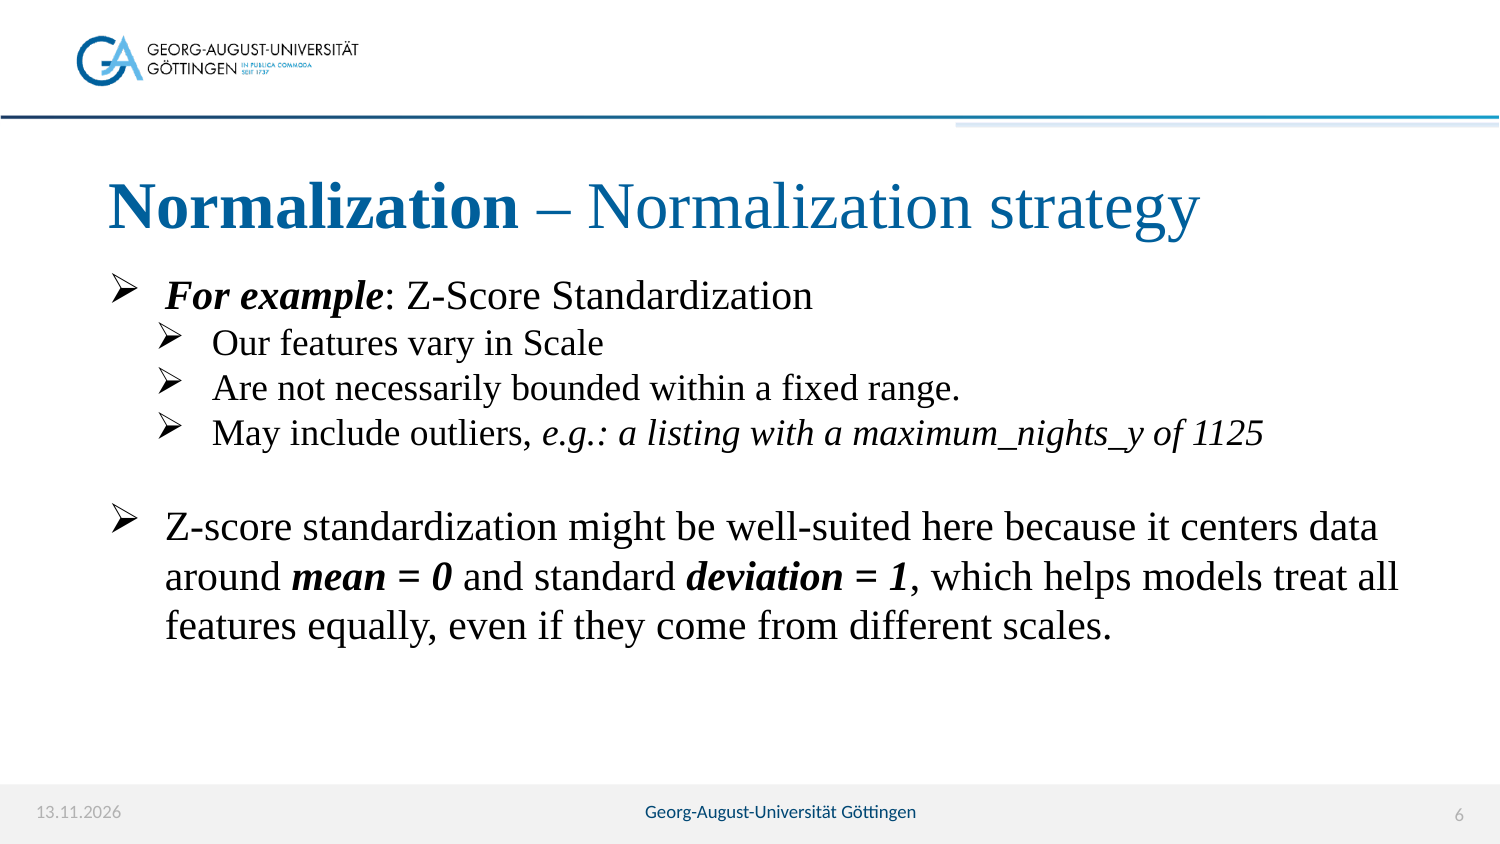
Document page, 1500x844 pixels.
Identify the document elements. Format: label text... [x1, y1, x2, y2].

picture [0, 0, 1499, 784]
title Normalization – Normalization strategy [108, 162, 1359, 233]
list For example: Z-Score Standardization Our features vary in Scale Are not necessarily bounded within a fixed range. May include outliers, e.g.: a listing with a maximum_nights_y of 1125 Z-score standardization might be well-suited here because it centers data around mean = 0 and standard deviation = 1, which helps models treat all features equally, even if they come from different scales. [108, 268, 1445, 729]
footer Georg-August-Universität Göttingen [284, 800, 1278, 824]
slide_number 6 [1365, 802, 1465, 824]
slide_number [35, 799, 205, 824]
